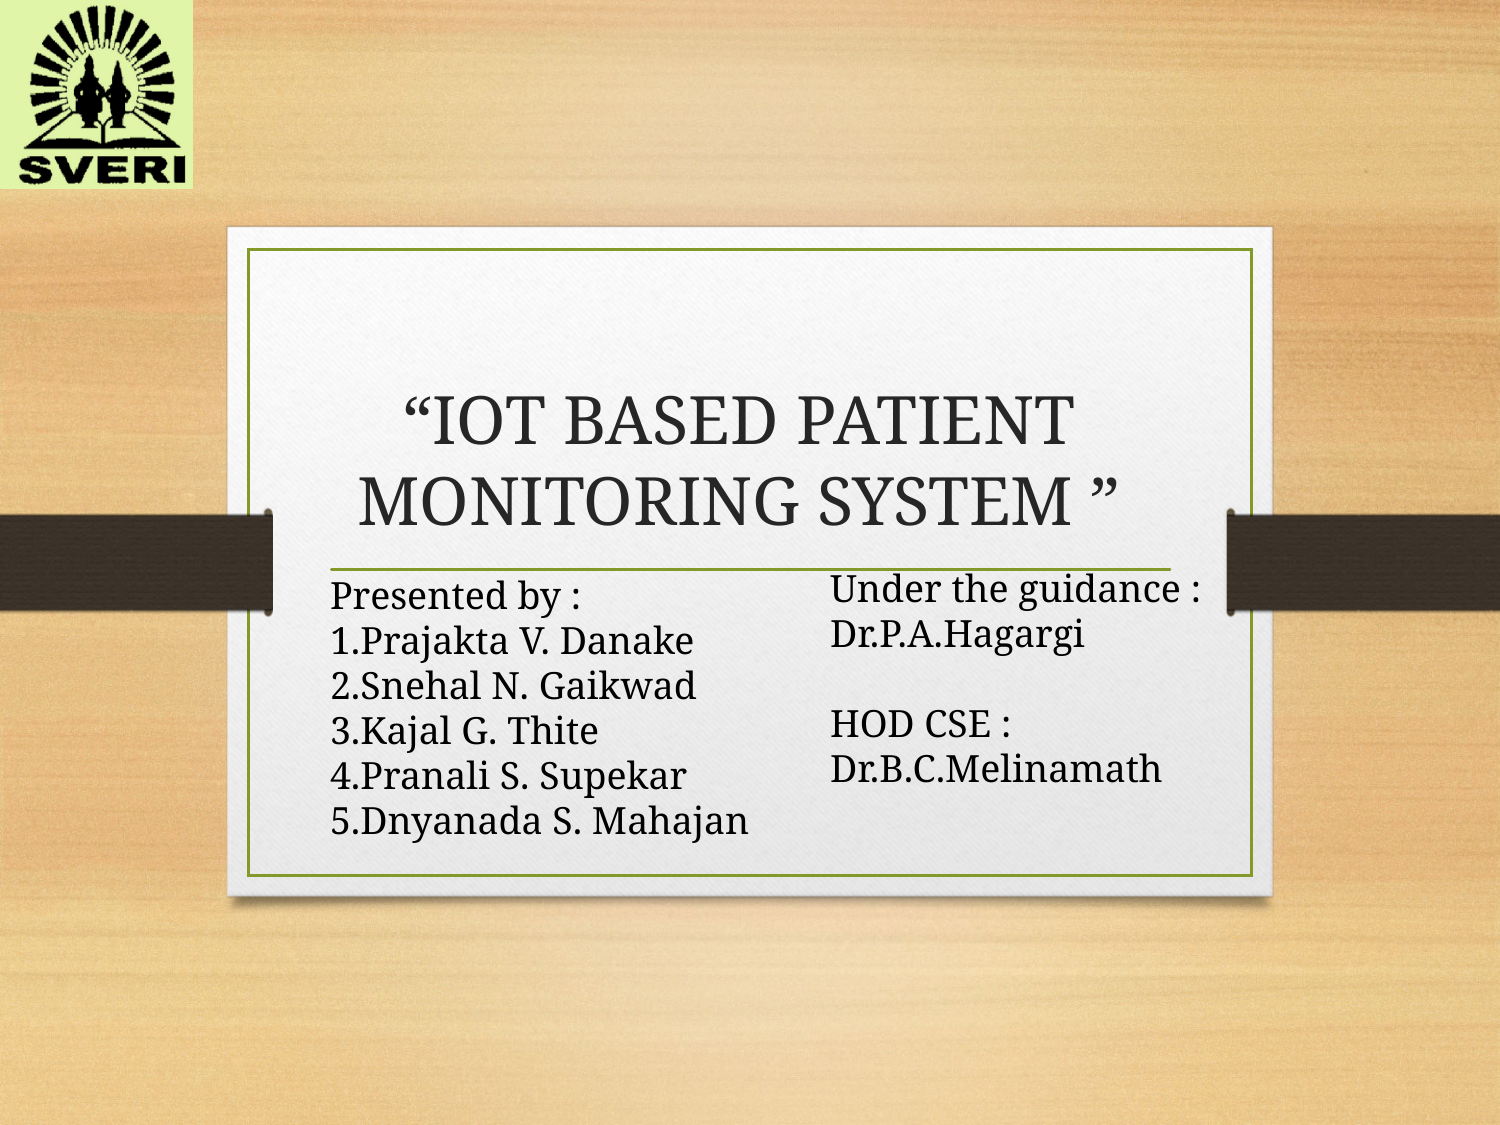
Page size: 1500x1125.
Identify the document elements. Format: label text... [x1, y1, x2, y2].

text_box Under the guidance : Dr.P.A.Hagargi HOD CSE : Dr.B.C.Melinamath [815, 557, 1316, 798]
picture [0, 0, 1500, 1125]
text_box Presented by : 1.Prajakta V. Danake 2.Snehal N. Gaikwad 3.Kajal G. Thite 4.Pranali S. Supekar 5.Dnyanada S. Mahajan [315, 565, 816, 850]
title “IOT BASED PATIENT MONITORING SYSTEM ” [315, 262, 1163, 546]
